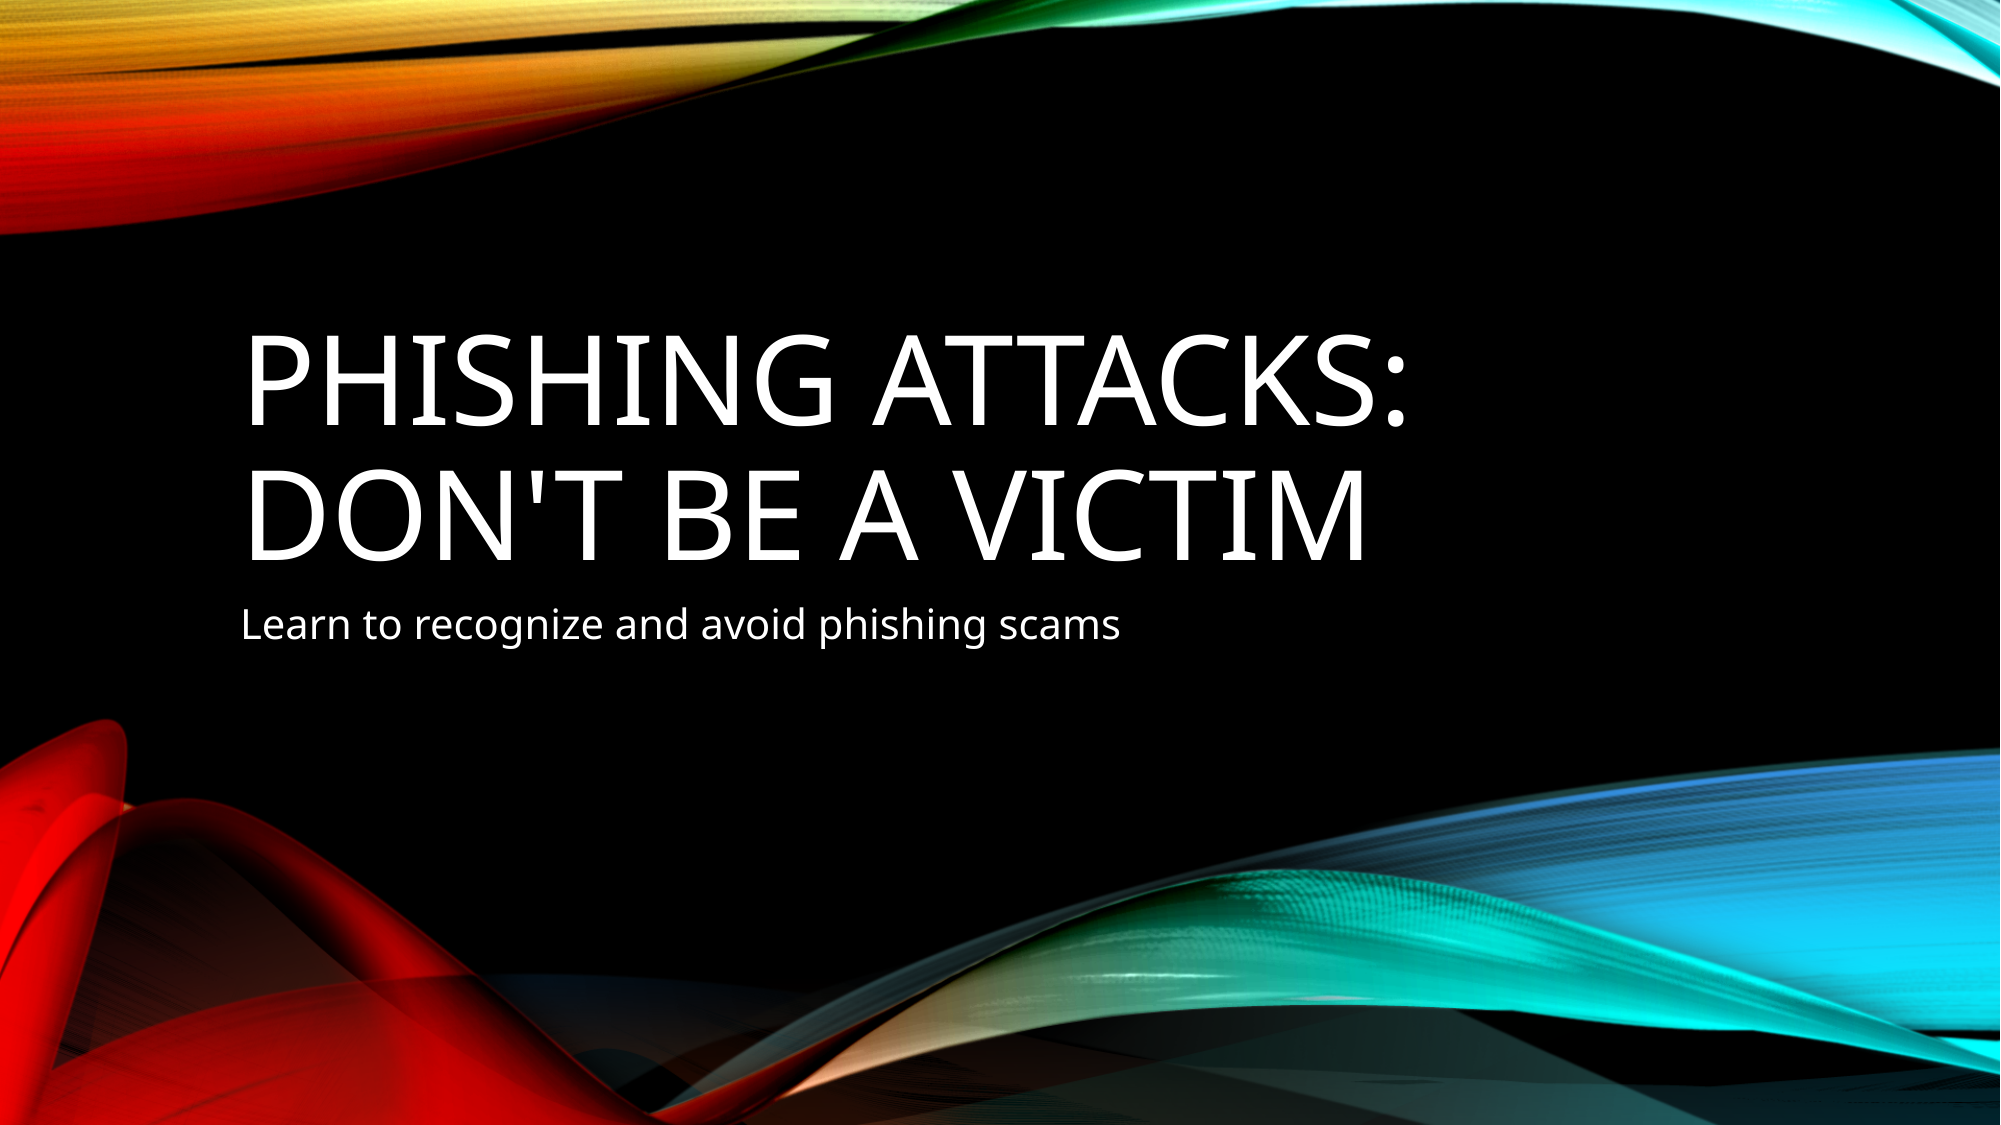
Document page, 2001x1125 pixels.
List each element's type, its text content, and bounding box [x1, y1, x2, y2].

subtitle Learn to recognize and avoid phishing scams [225, 595, 1775, 709]
picture [0, 0, 2000, 237]
picture [0, 717, 2000, 1125]
title Phishing Attacks: Don't Be a Victim [225, 295, 1775, 595]
